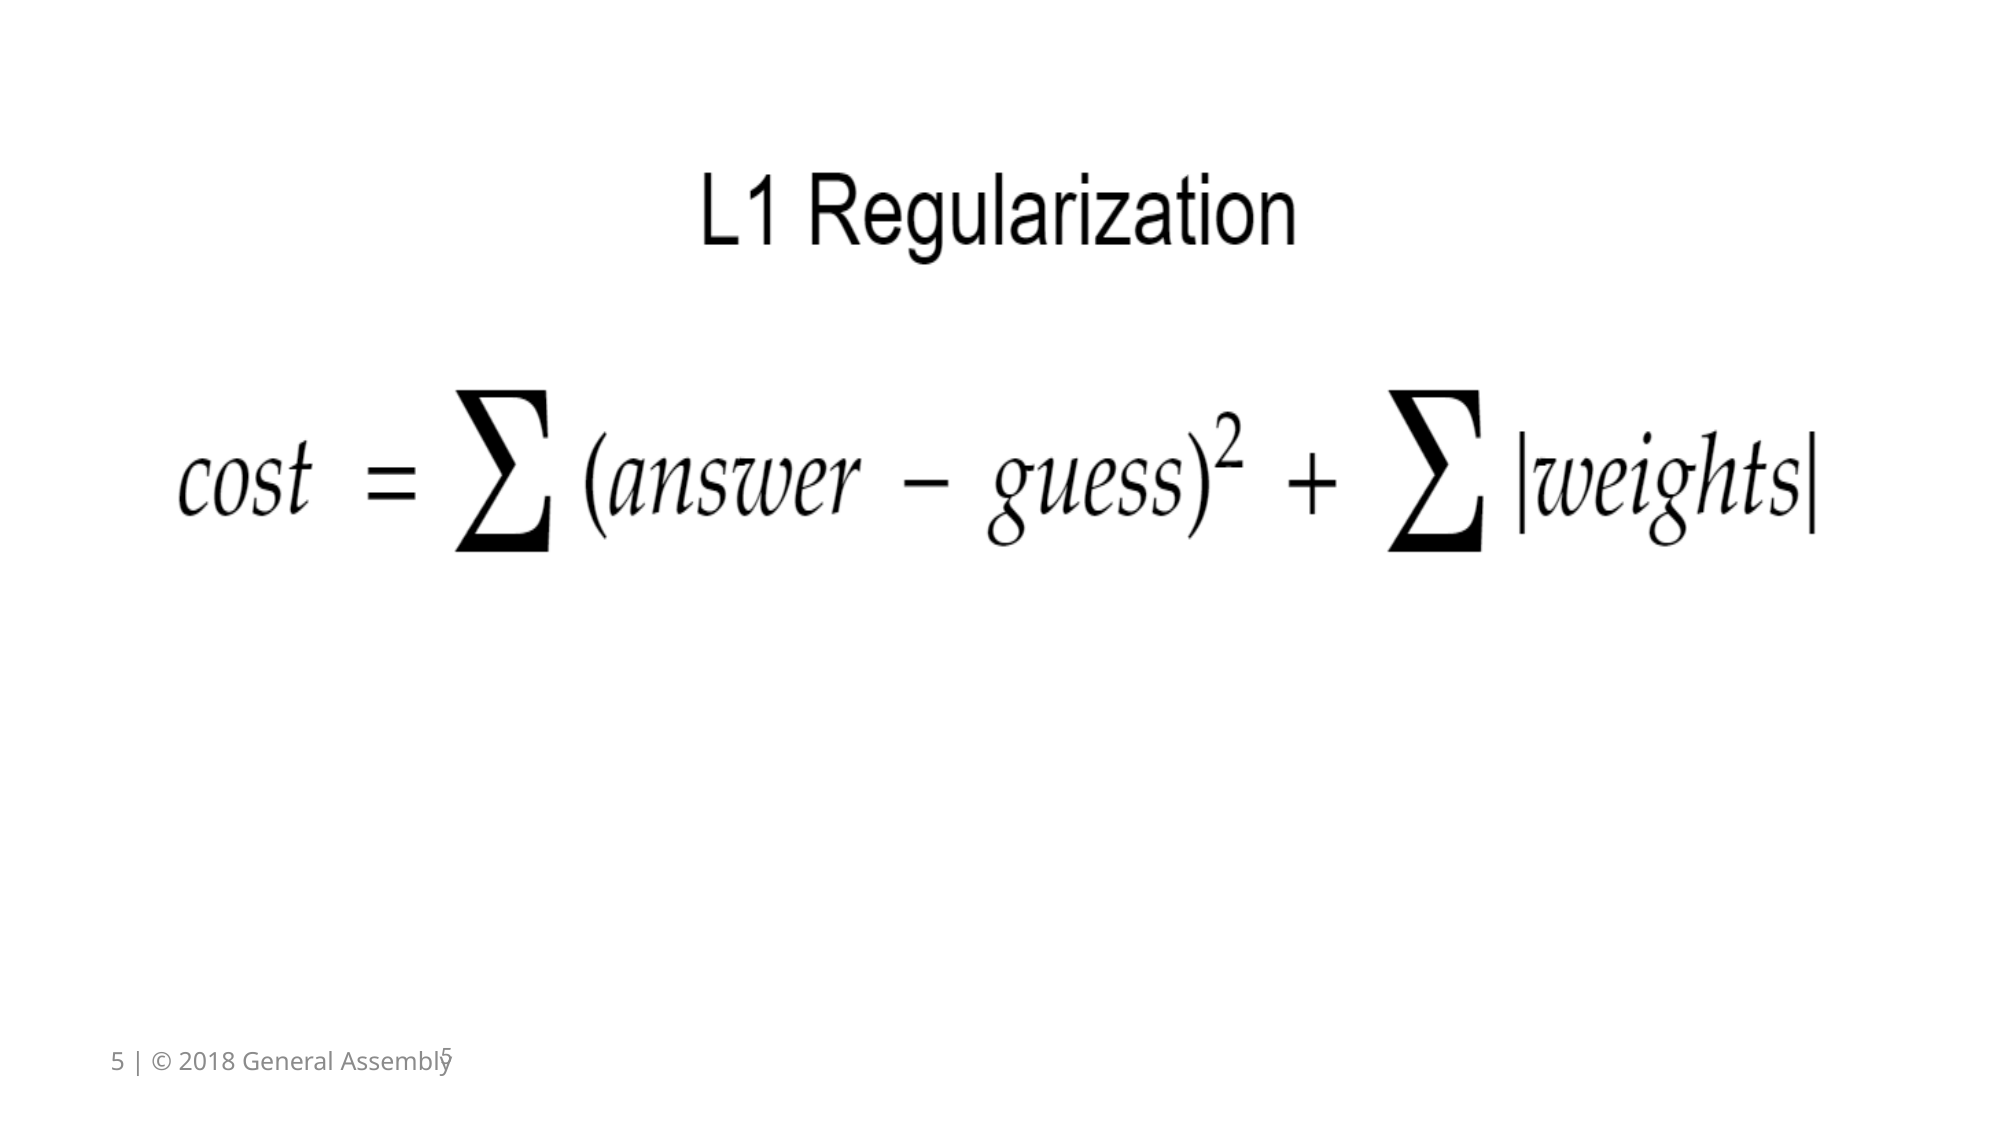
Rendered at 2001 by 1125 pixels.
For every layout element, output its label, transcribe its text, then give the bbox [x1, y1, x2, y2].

slide_number 5 | © 2018 General Assembly [30, 1019, 473, 1106]
picture [33, 33, 1967, 784]
